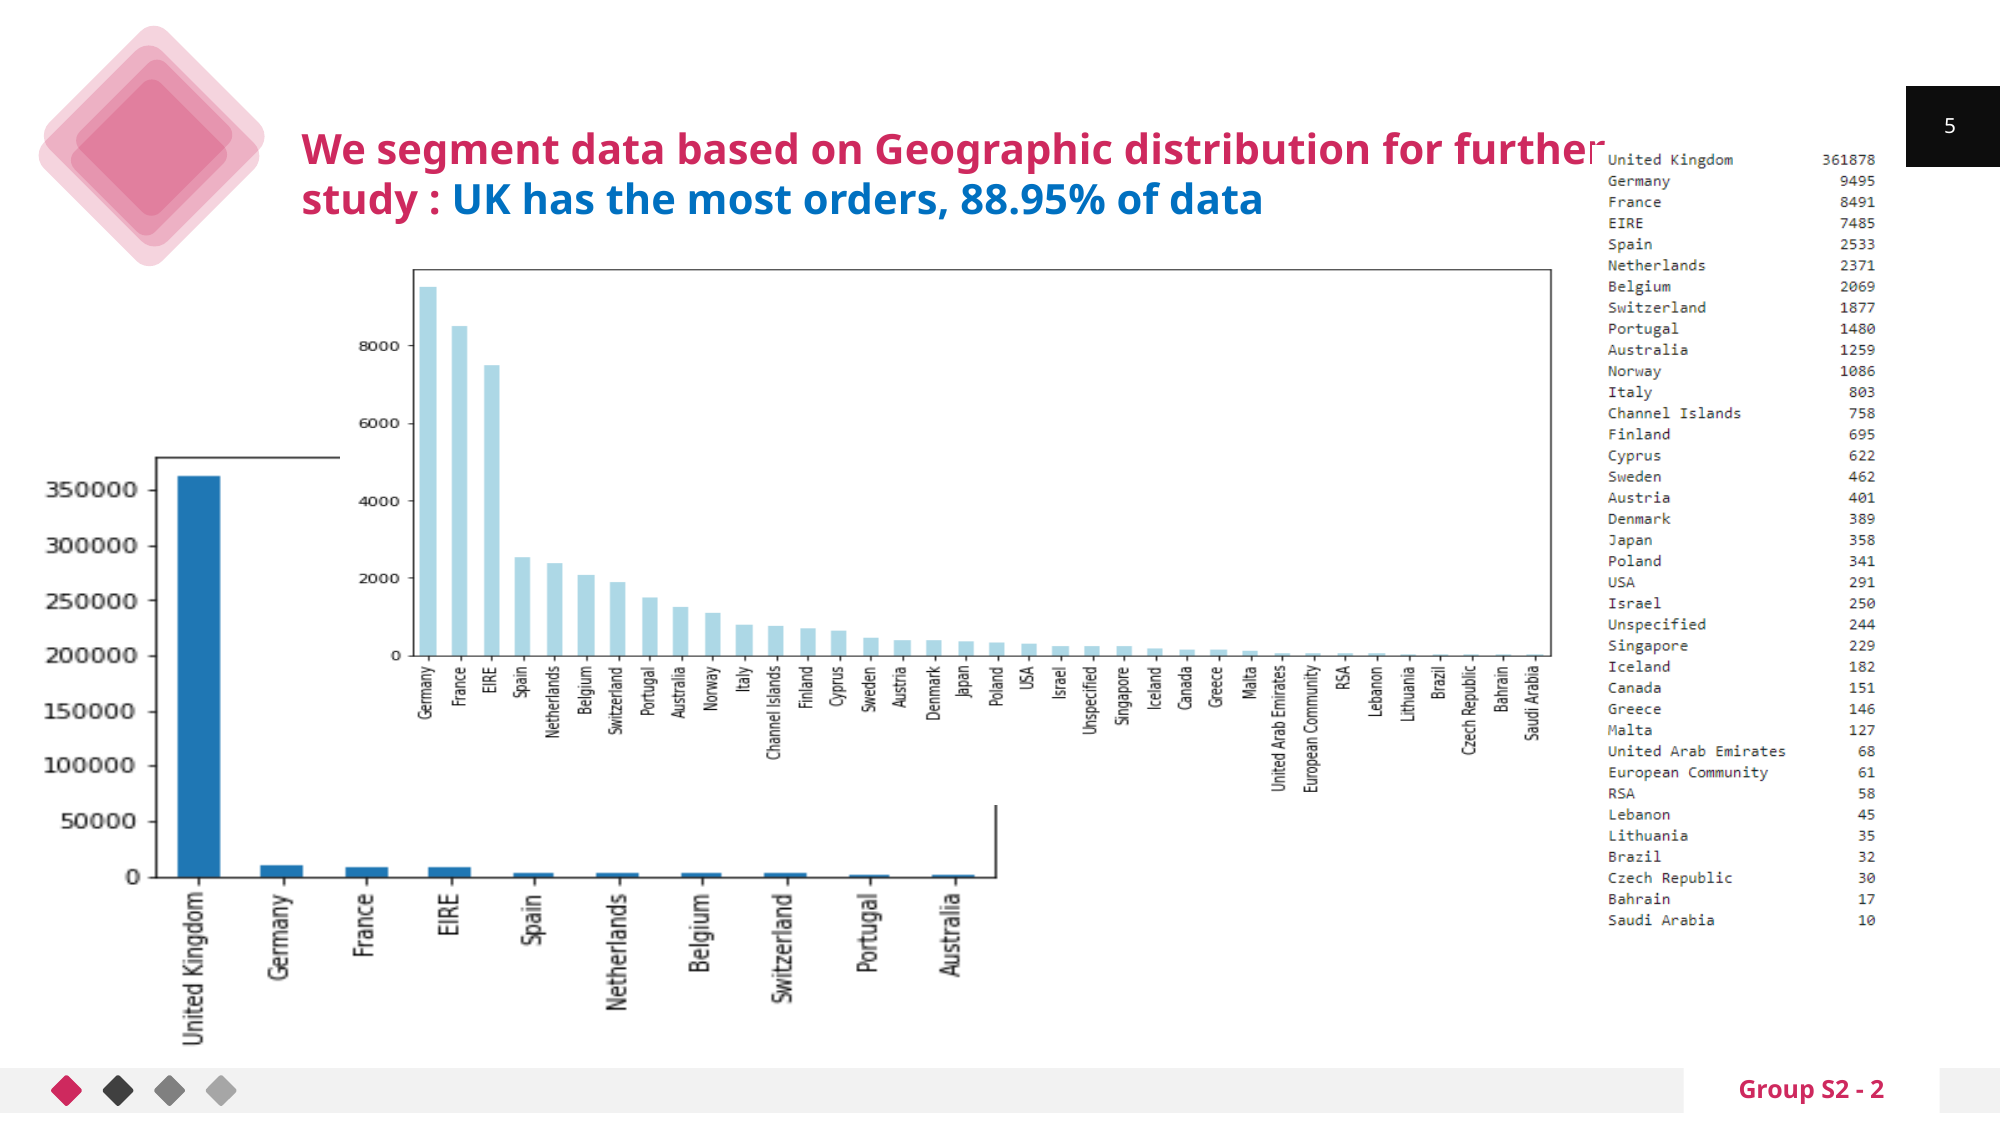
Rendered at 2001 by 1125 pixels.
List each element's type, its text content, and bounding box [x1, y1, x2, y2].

footer Group S2 - 2 [1683, 1067, 1940, 1114]
text_box We segment data based on Geographic distribution for further study : UK has the most orders, 88.95% of data [286, 115, 1647, 198]
slide_number 5 [1915, 96, 1985, 157]
picture [28, 126, 1885, 1068]
